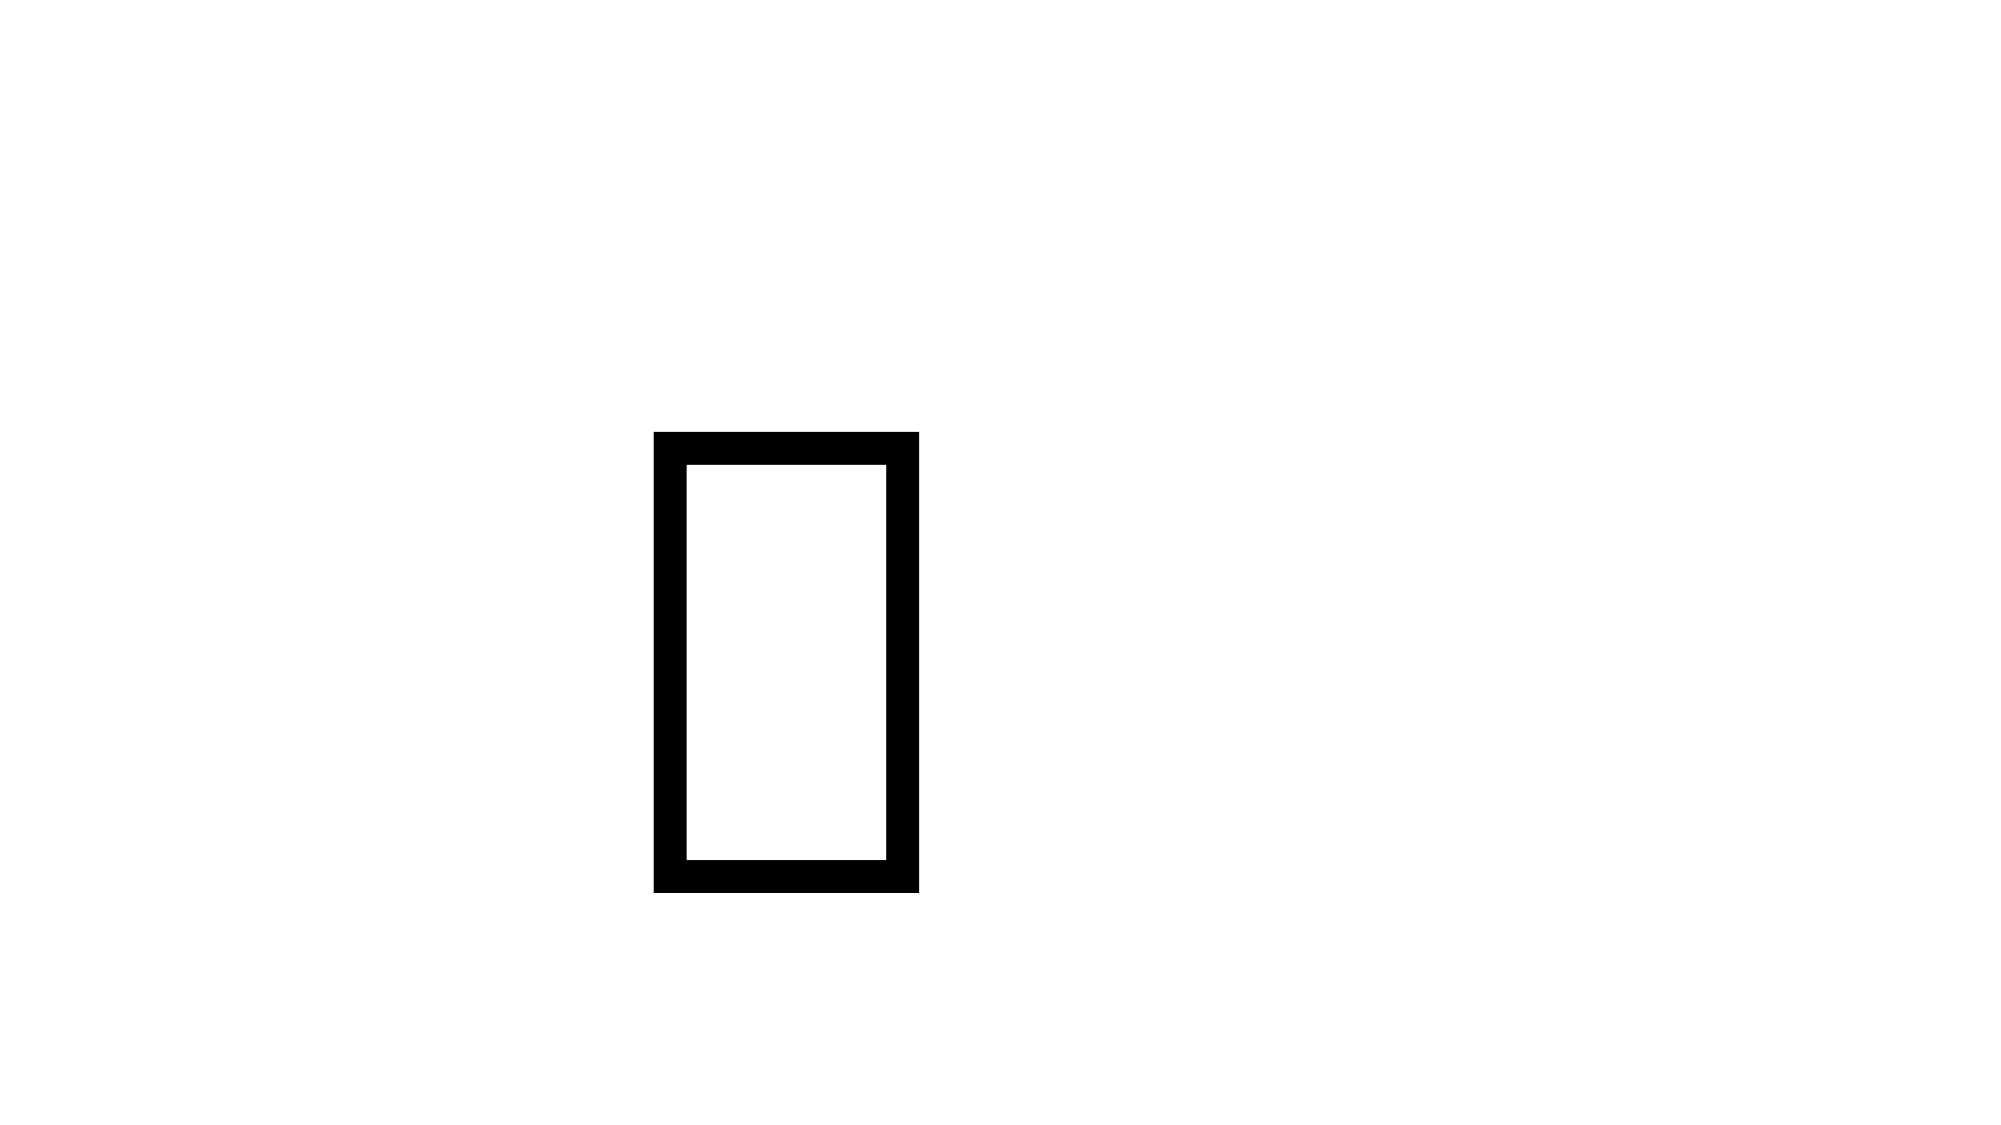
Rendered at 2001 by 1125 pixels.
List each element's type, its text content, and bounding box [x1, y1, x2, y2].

title  [553, 484, 1189, 884]
